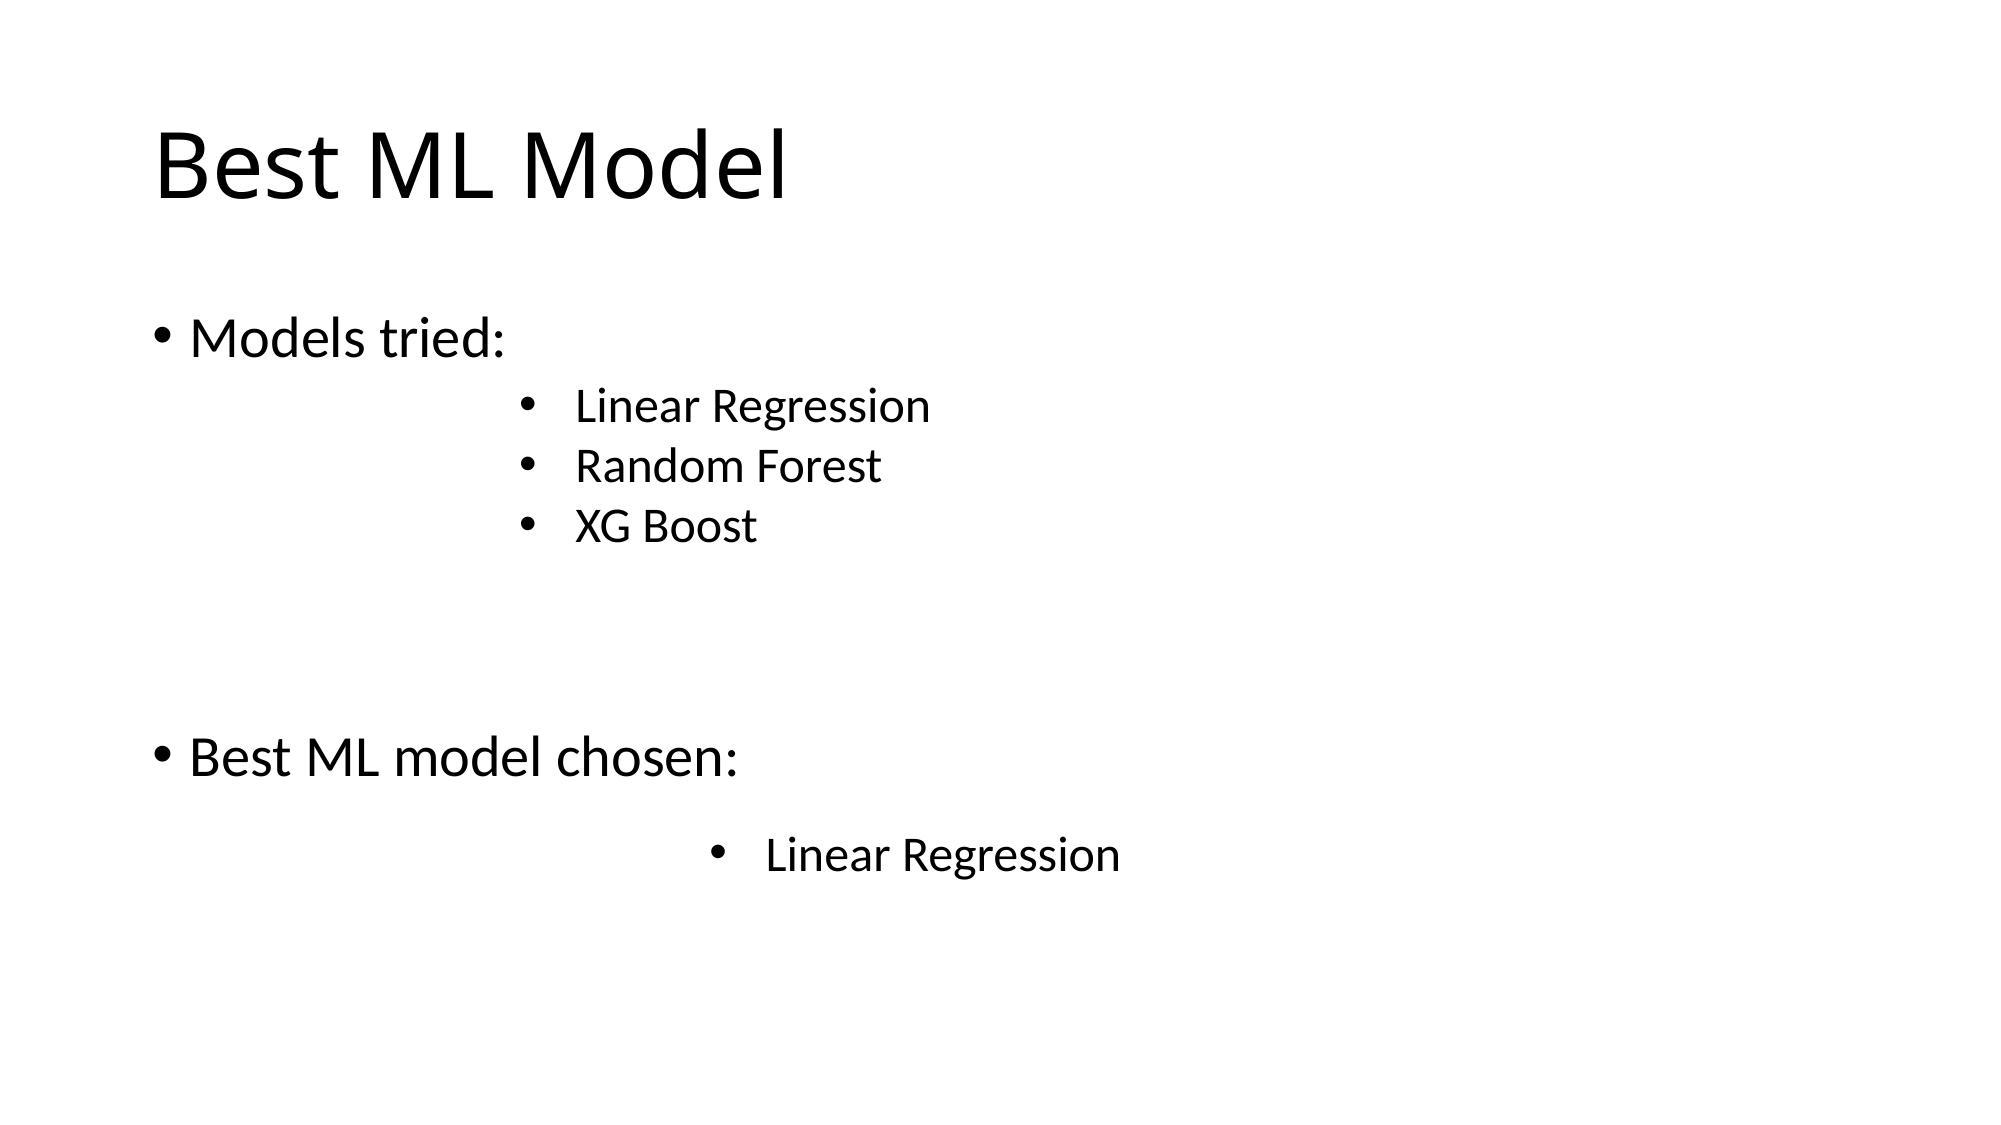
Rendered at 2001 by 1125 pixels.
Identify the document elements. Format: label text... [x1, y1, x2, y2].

text_box Linear Regression [694, 814, 1228, 890]
list Models tried: Best ML model chosen: [137, 299, 1863, 1014]
text_box Linear Regression Random Forest XG Boost [504, 365, 1037, 561]
title Best ML Model [137, 59, 1863, 278]
